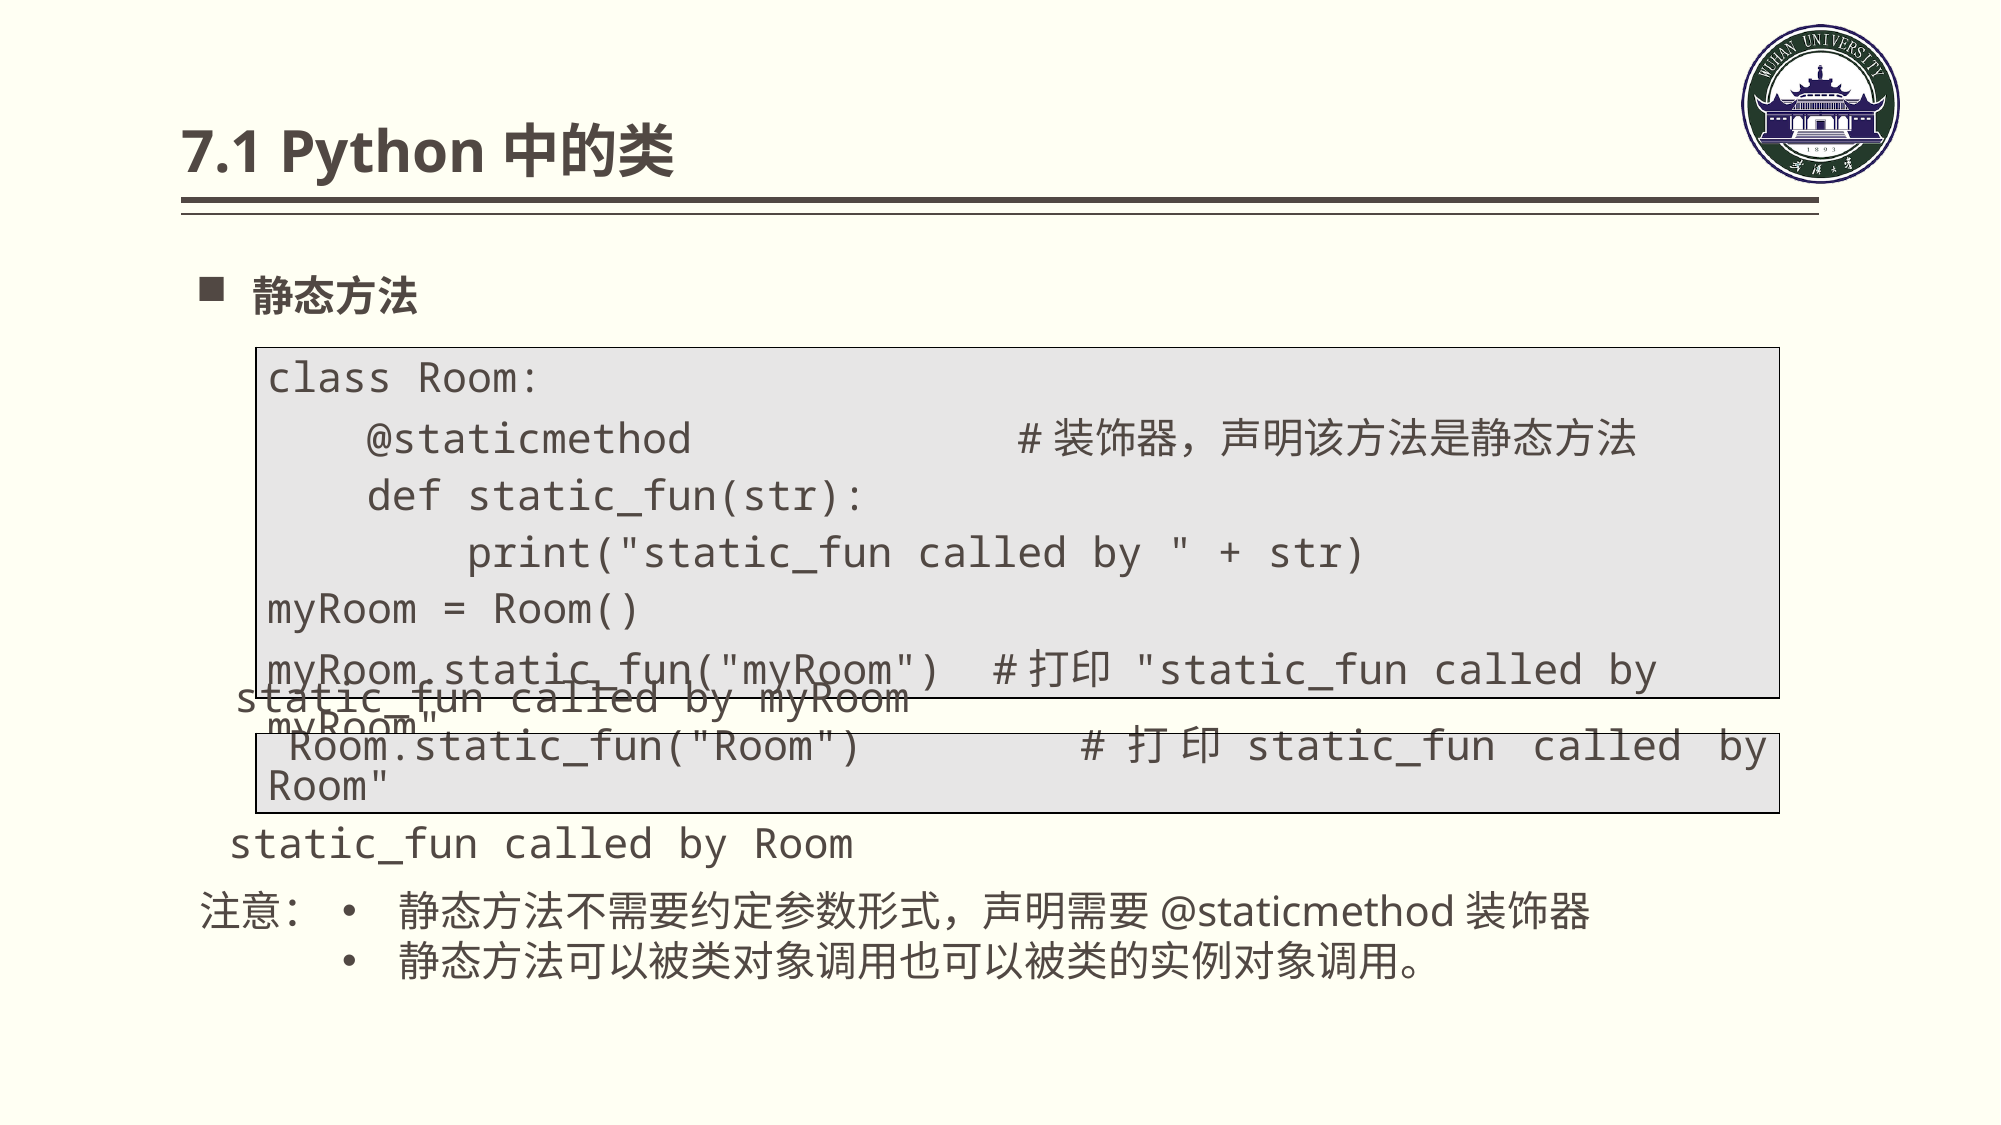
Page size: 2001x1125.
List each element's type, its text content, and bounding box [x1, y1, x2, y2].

table_header class Room: @staticmethod #装饰器，声明该方法是静态方法 def static_fun(str): print("static_fun called by " + str) myRoom = Room() myRoom.static_fun("myRoom") #打印 "static_fun called by myRoom" [257, 348, 1779, 697]
text_box static_fun called by Room [213, 802, 884, 875]
text_box 注意： [184, 877, 328, 943]
text_box static_fun called by myRoom [219, 656, 924, 729]
text_box 静态方法不需要约定参数形式，声明需要@staticmethod装饰器 静态方法可以被类对象调用也可以被类的实例对象调用。 [327, 877, 1819, 993]
title 7.1 Python中的类 [181, 12, 1819, 193]
picture [1819, 24, 1900, 184]
table_header Room.static_fun("Room") #打印static_fun called by Room" [257, 734, 1779, 812]
text_box 静态方法 [181, 262, 1819, 328]
